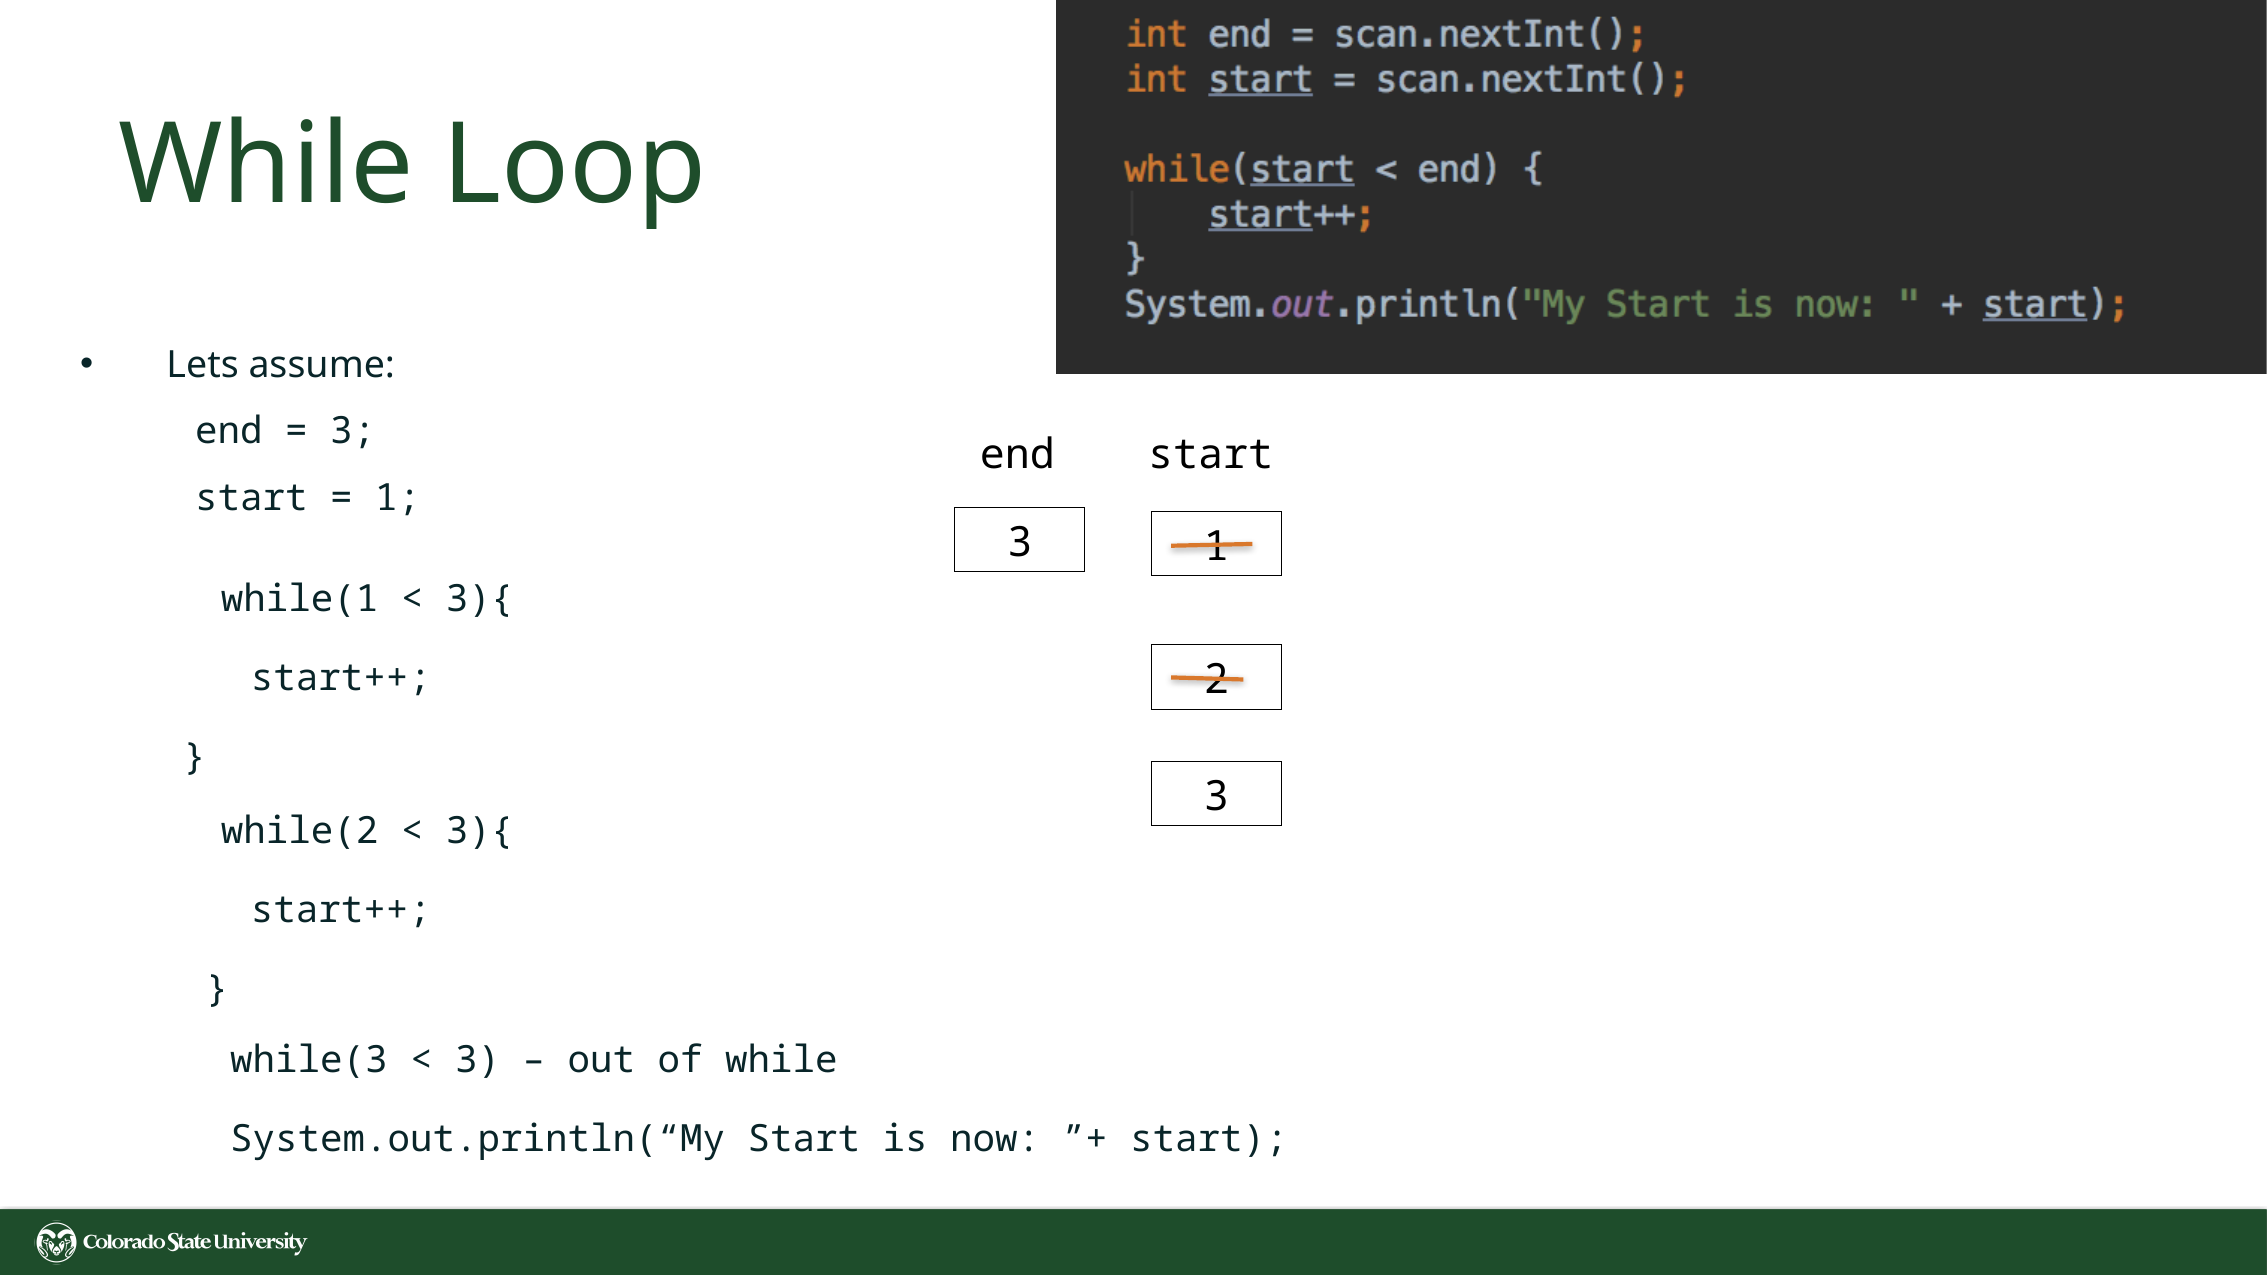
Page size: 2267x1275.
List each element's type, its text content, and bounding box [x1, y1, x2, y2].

text_box 3 [954, 507, 1085, 572]
picture [1055, 0, 2267, 374]
text_box 1 [1151, 511, 1282, 576]
list Lets assume: end = 3; start = 1; [65, 315, 778, 535]
text_box 3 [1151, 761, 1282, 826]
text_box 2 [1151, 644, 1282, 710]
text_box start [1133, 418, 1300, 484]
picture [24, 1209, 319, 1275]
text_box end [965, 418, 1096, 484]
text_box while(3 < 3) – out of while System.out.println(“My Start is now: ”+ start); [65, 1011, 1421, 1175]
text_box while(2 < 3){ start++; } [55, 781, 768, 1024]
text_box while(1 < 3){ start++; } [55, 550, 768, 781]
title While Loop [103, 73, 1050, 241]
